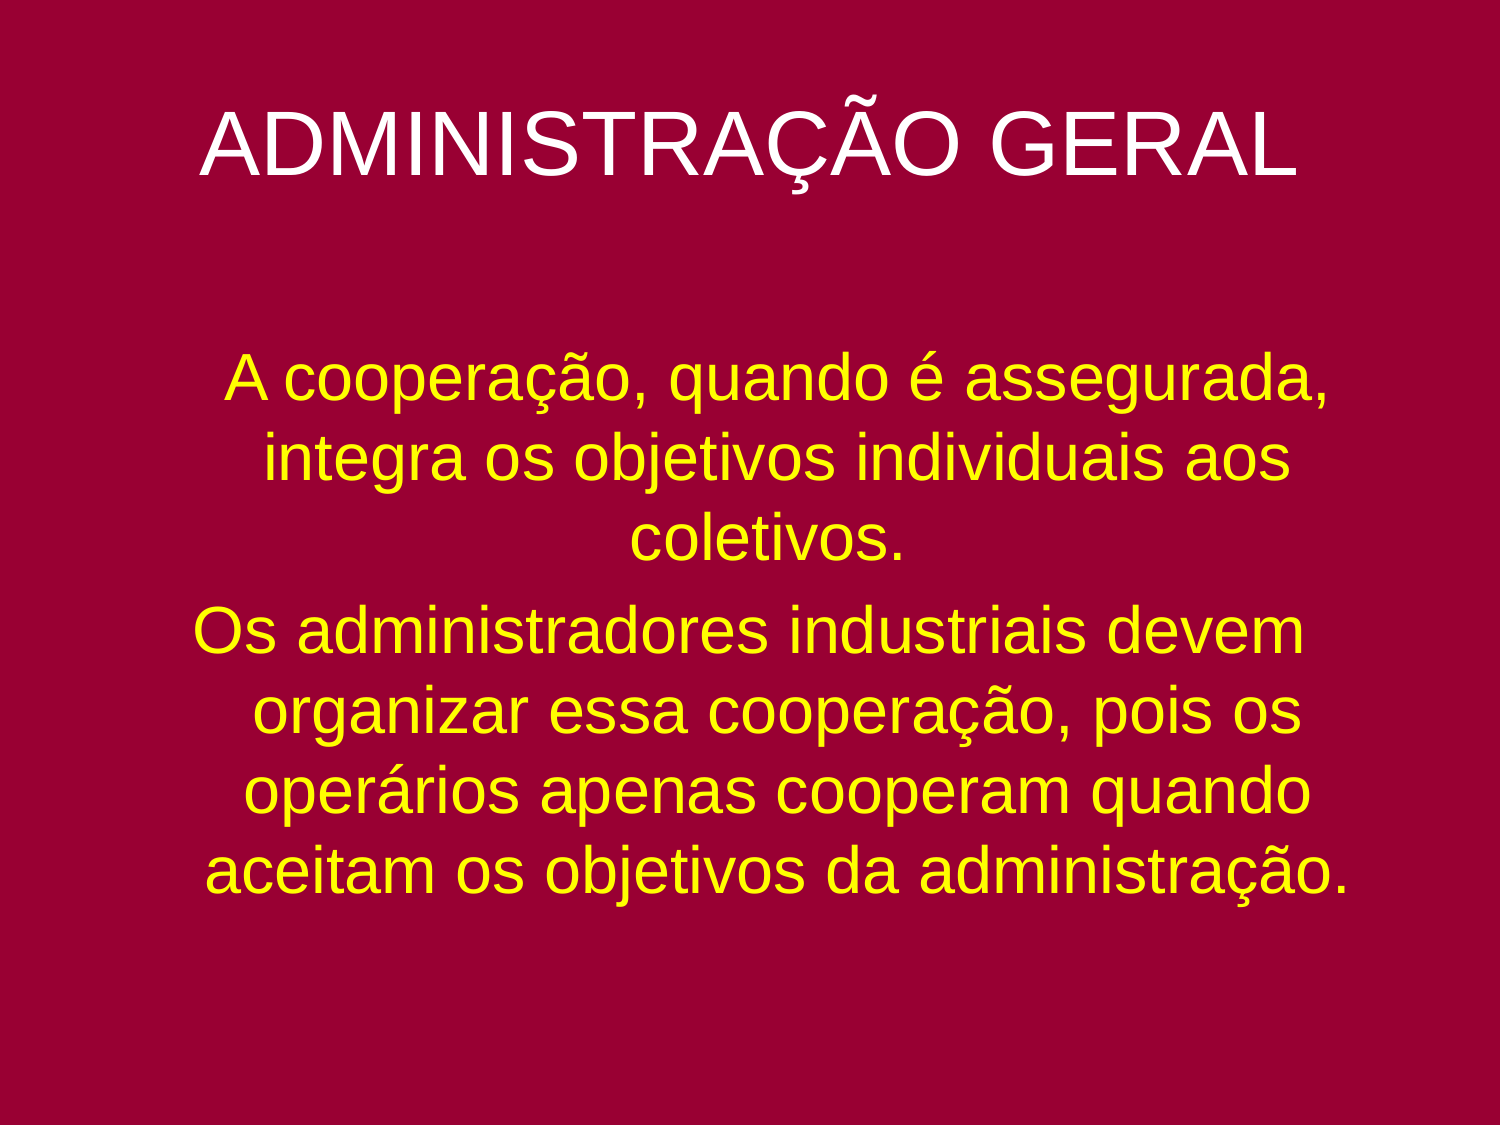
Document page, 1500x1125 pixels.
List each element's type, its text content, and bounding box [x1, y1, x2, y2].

list A cooperação, quando é assegurada, integra os objetivos individuais aos coletivos. Os administradores industriais devem organizar essa cooperação, pois os operários apenas cooperam quando aceitam os objetivos da administração. [75, 326, 1425, 1005]
title ADMINISTRAÇÃO GERAL [75, 45, 1425, 233]
